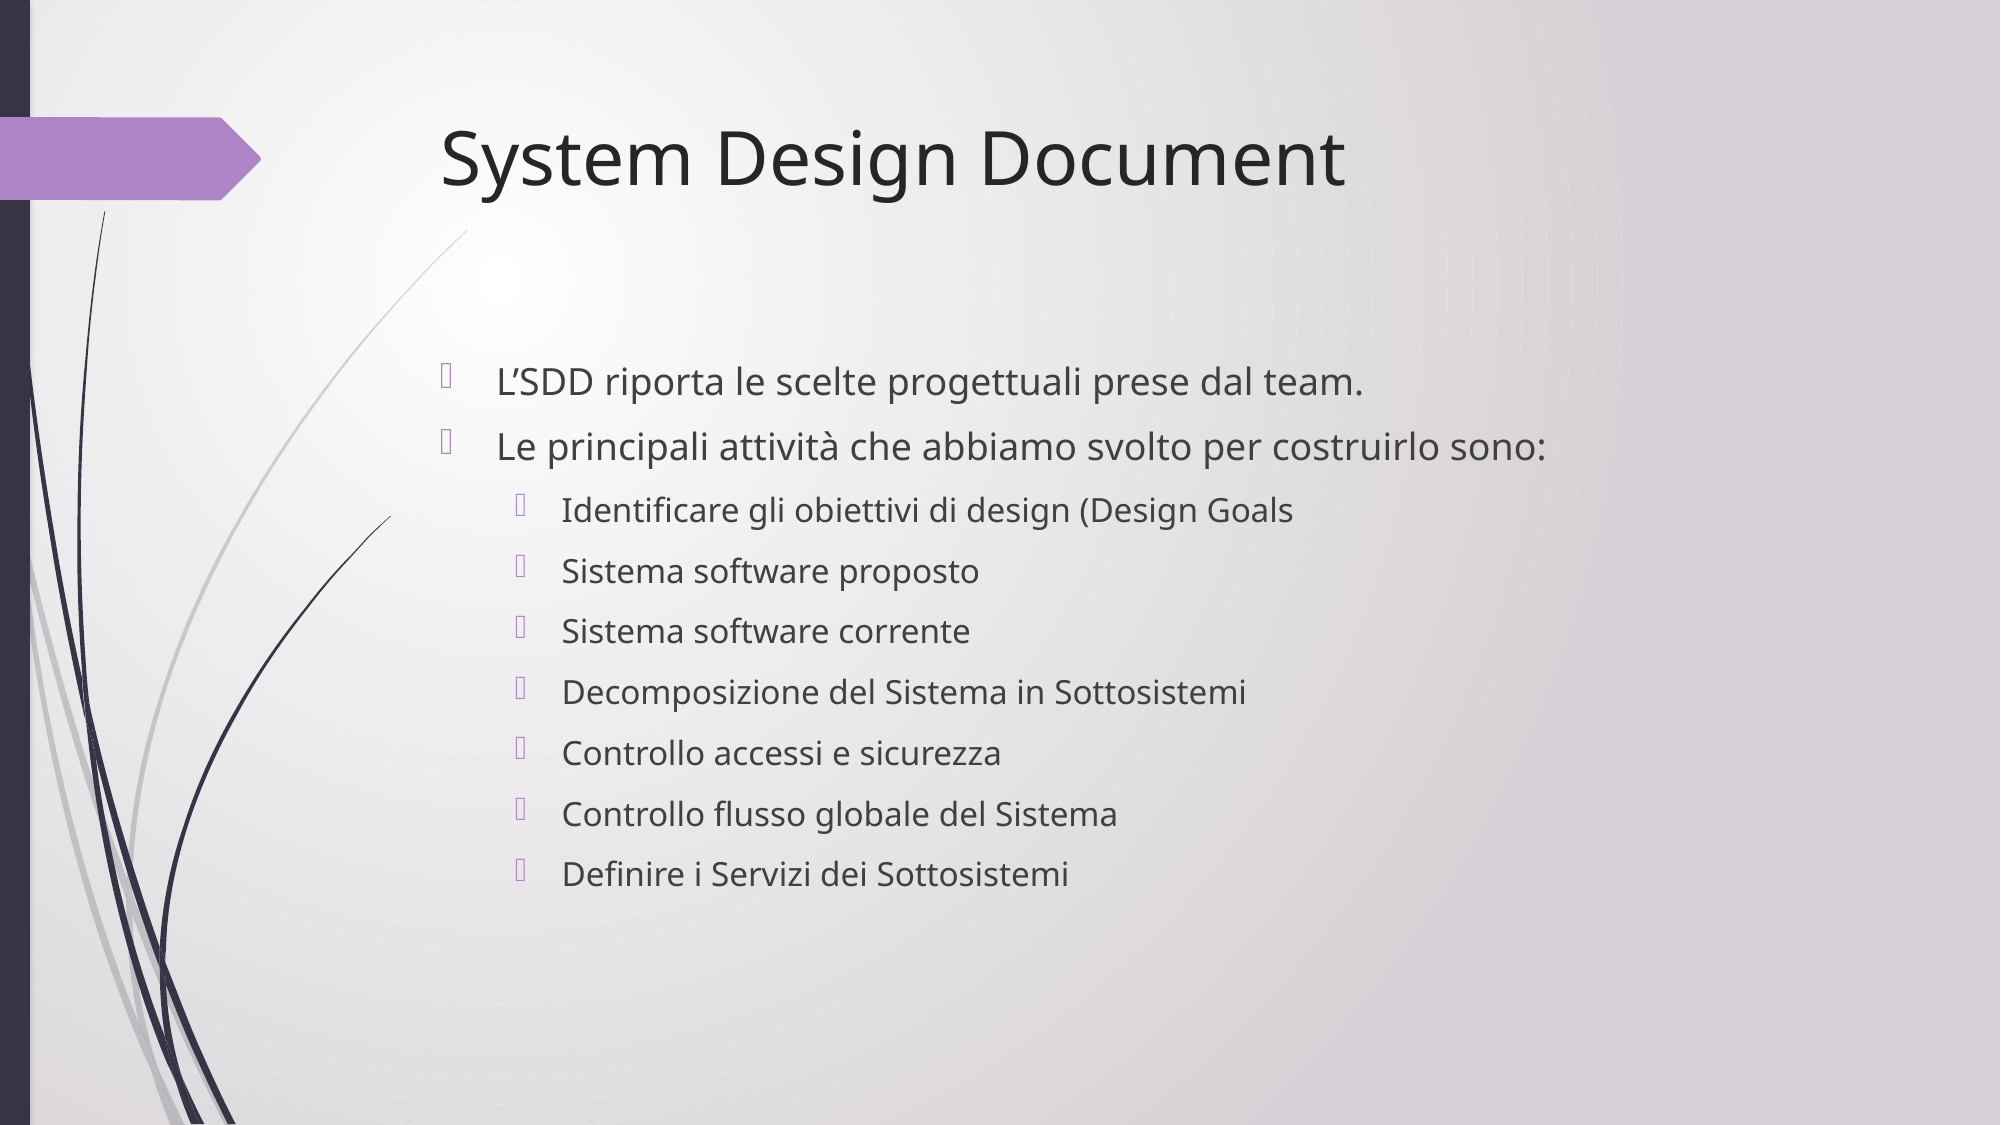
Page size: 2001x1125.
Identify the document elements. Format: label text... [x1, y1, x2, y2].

title System Design Document [425, 102, 1888, 313]
list L’SDD riporta le scelte progettuali prese dal team. Le principali attività che abbiamo svolto per costruirlo sono: Identificare gli obiettivi di design (Design Goals Sistema software proposto Sistema software corrente Decomposizione del Sistema in Sottosistemi Controllo accessi e sicurezza Controllo flusso globale del Sistema Definire i Servizi dei Sottosistemi [424, 350, 1888, 970]
